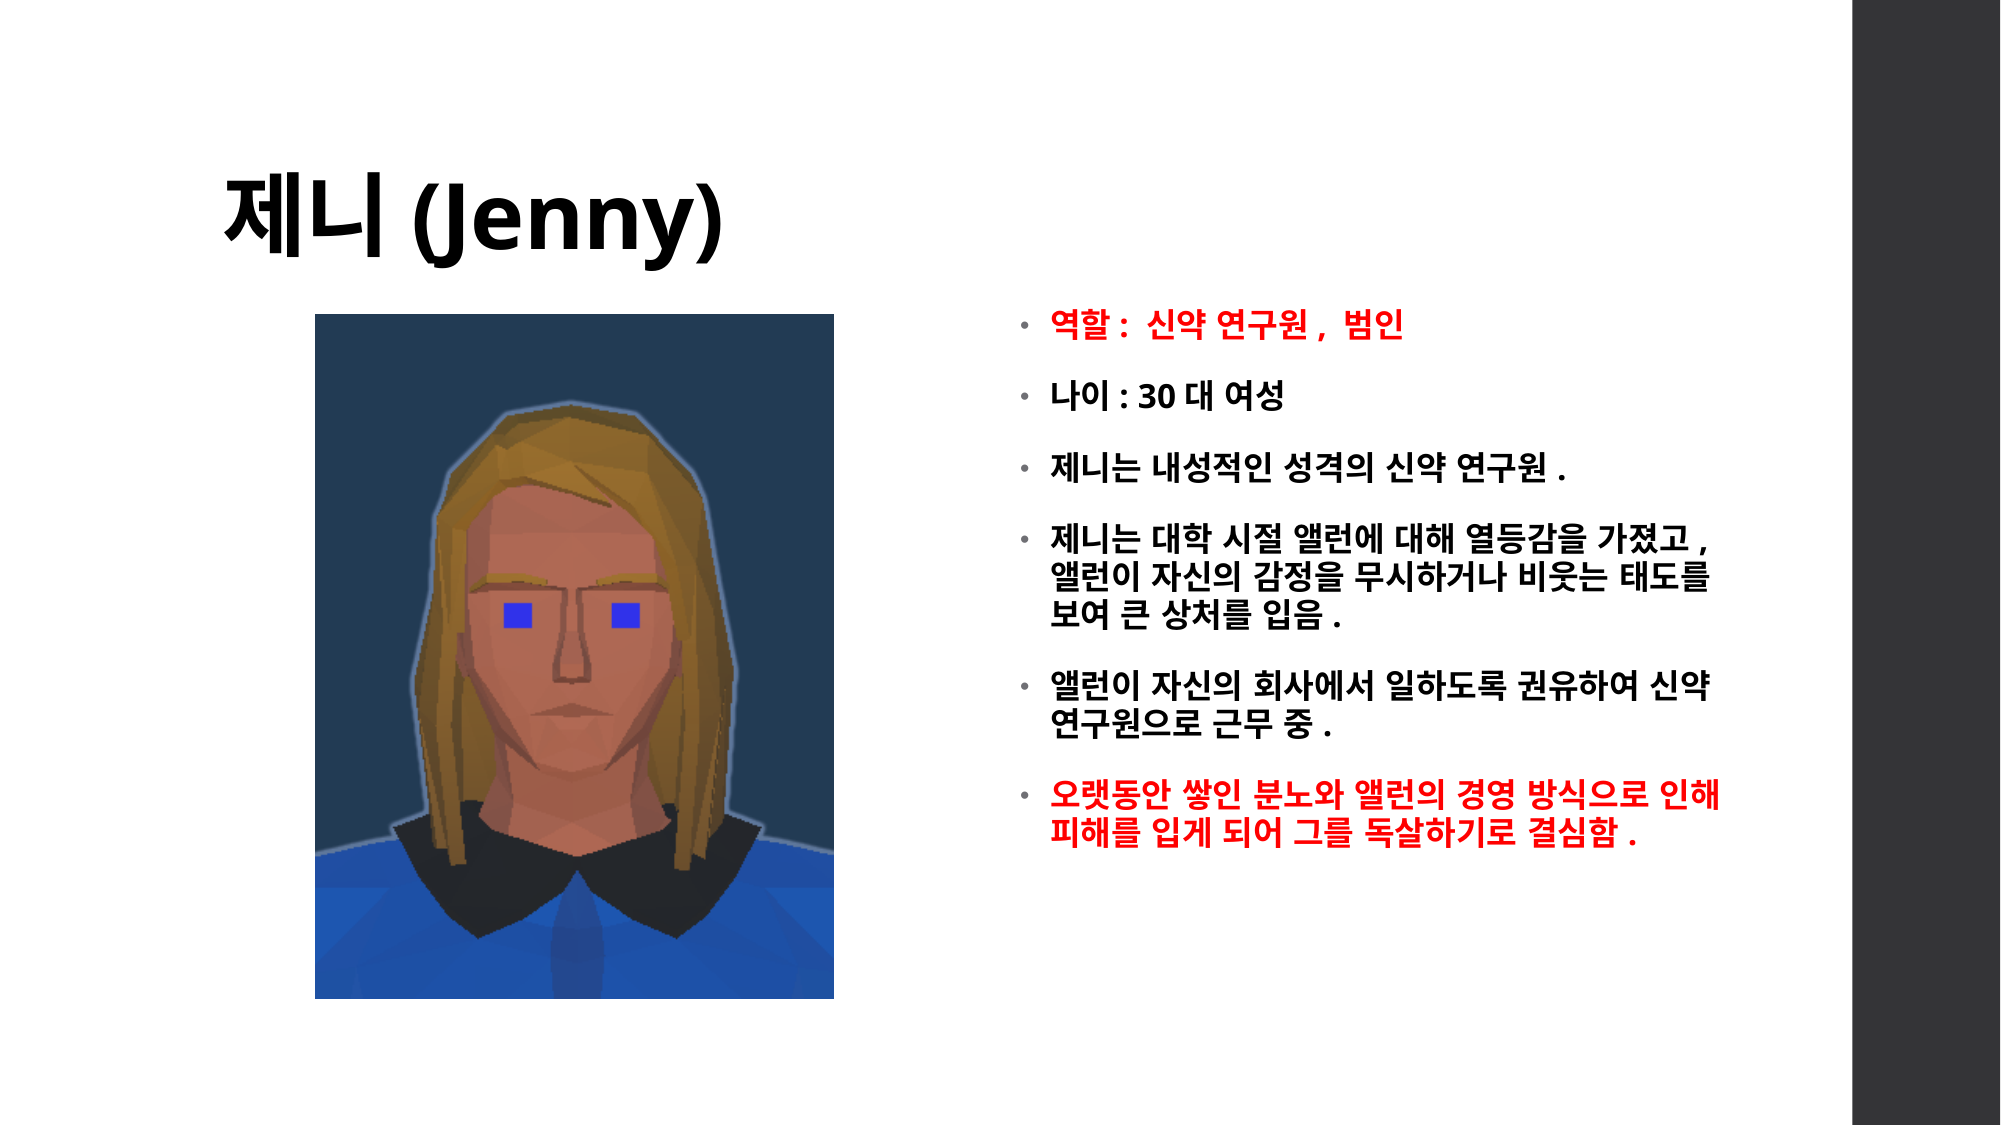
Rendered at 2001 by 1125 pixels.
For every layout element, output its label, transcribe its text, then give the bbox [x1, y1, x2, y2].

title 제니(Jenny) [206, 60, 1797, 278]
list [314, 314, 835, 1000]
list 역할: 신약 연구원, 범인 나이: 30대 여성 제니는 내성적인 성격의 신약 연구원. 제니는 대학 시절 앨런에 대해 열등감을 가졌고, 앨런이 자신의 감정을 무시하거나 비웃는 태도를 보여 큰 상처를 입음. 앨런이 자신의 회사에서 일하도록 권유하여 신약 연구원으로 근무 중. 오랫동안 쌓인 분노와 앨런의 경영 방식으로 인해 피해를 입게 되어 그를 독살하기로 결심함. [1005, 299, 1740, 1014]
